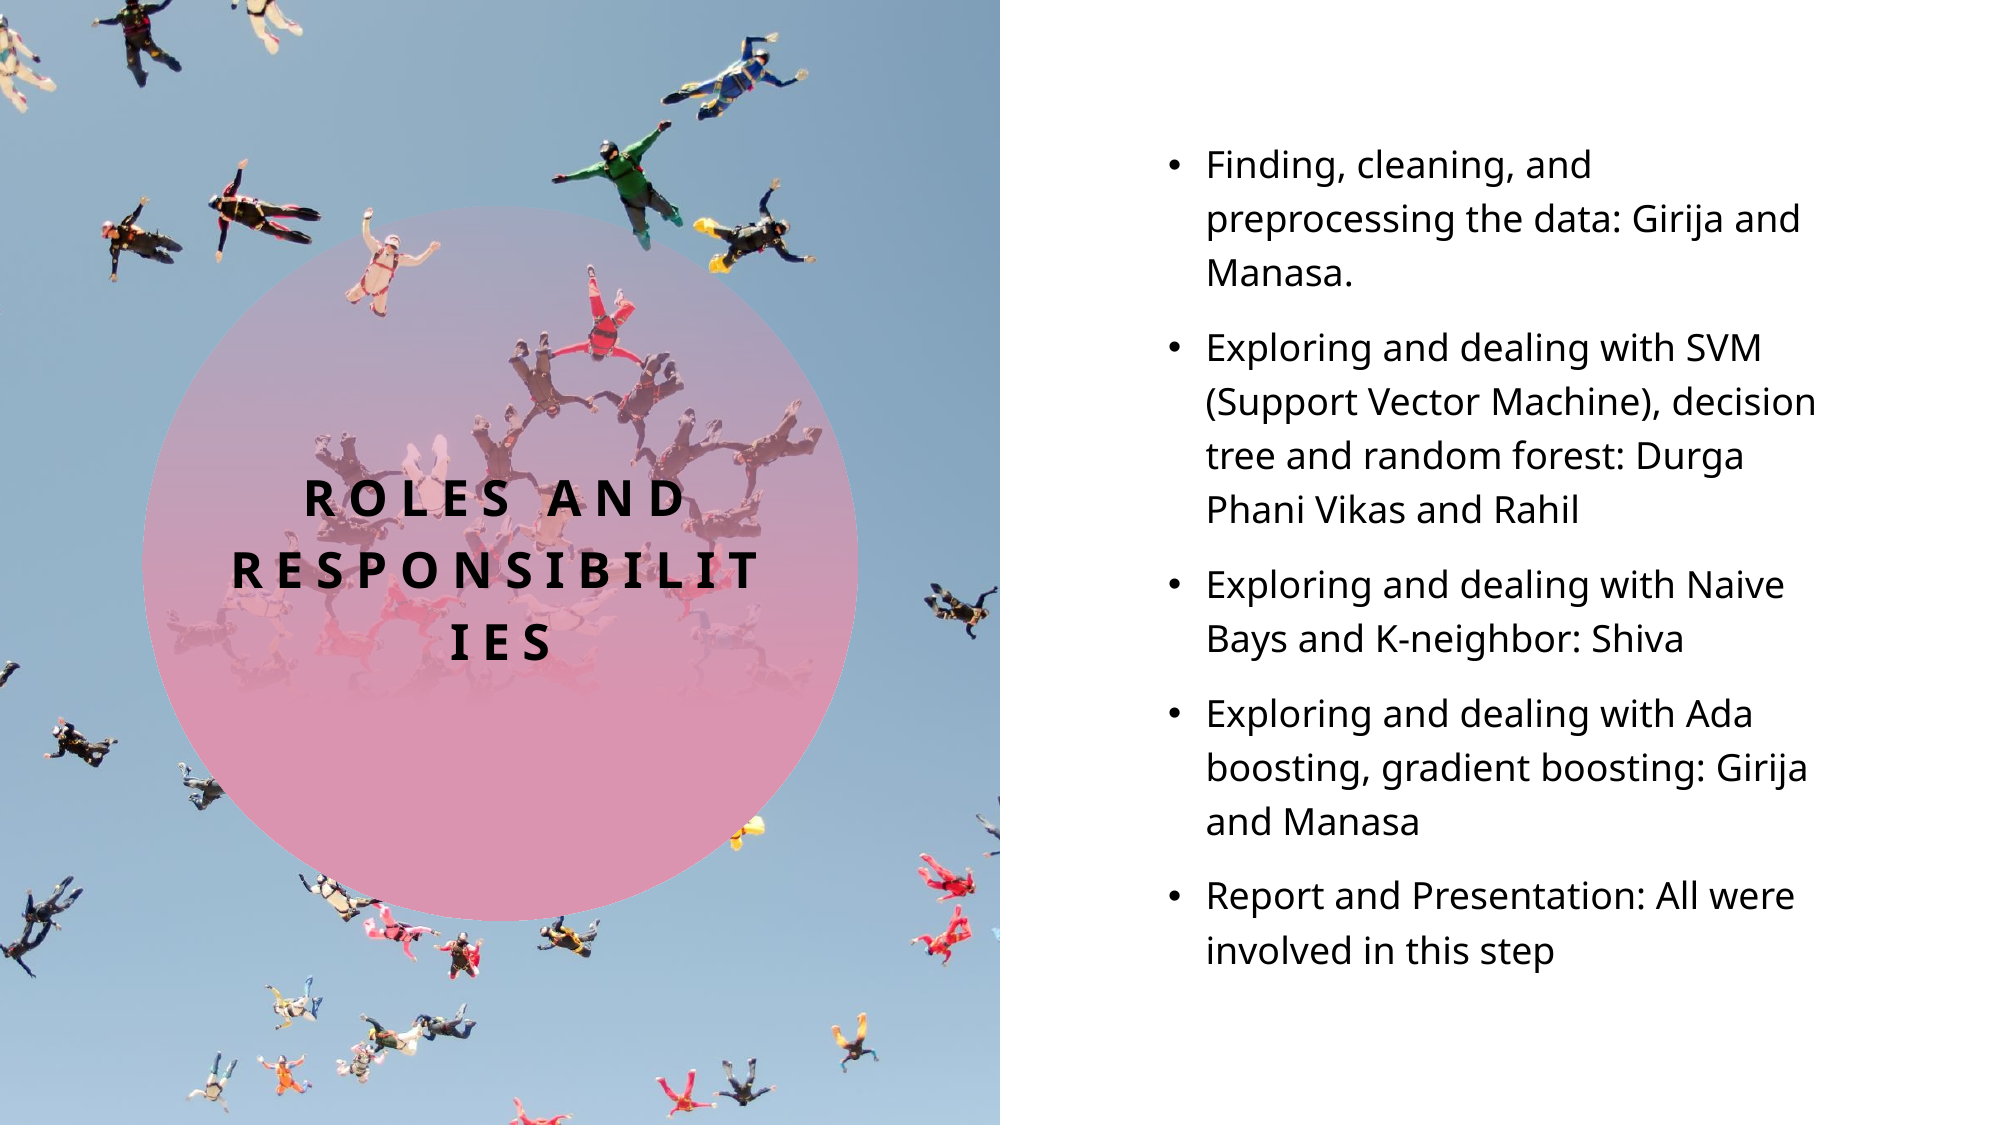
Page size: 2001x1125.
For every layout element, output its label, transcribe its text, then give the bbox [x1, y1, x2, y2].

list Finding, cleaning, and preprocessing the data: Girija and Manasa. Exploring and dealing with SVM (Support Vector Machine), decision tree and random forest: Durga Phani Vikas and Rahil Exploring and dealing with Naive Bays and K-neighbor: Shiva Exploring and dealing with Ada boosting, gradient boosting: Girija and Manasa Report and Presentation: All were involved in this step [1153, 125, 1846, 1000]
picture [0, 0, 1000, 1125]
text_box [1000, 0, 2000, 1125]
